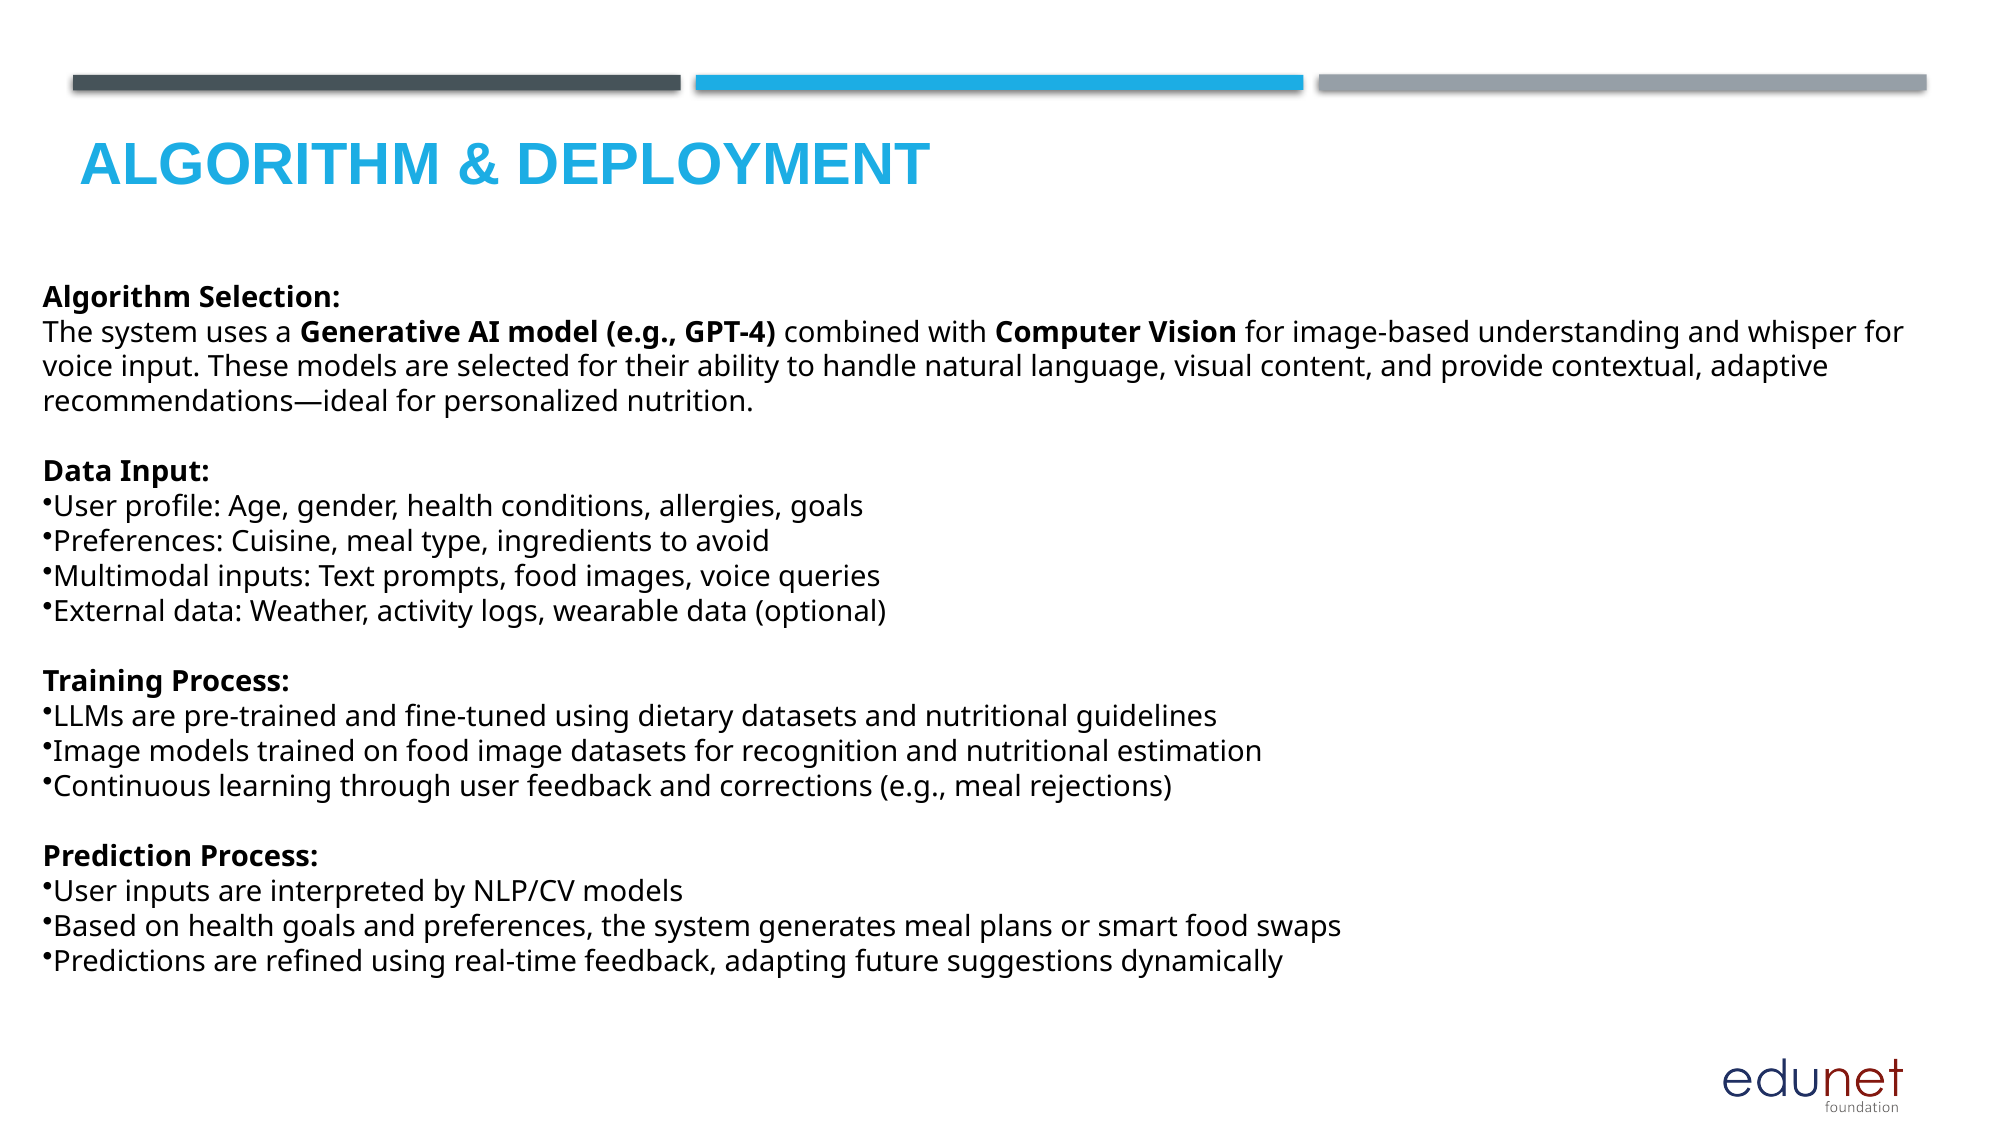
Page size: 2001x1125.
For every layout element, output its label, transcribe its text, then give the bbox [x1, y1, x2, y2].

title Algorithm & Deployment [64, 116, 1874, 204]
text_box Algorithm Selection: The system uses a Generative AI model (e.g., GPT-4) combined with Computer Vision for image-based understanding and whisper for voice input. These models are selected for their ability to handle natural language, visual content, and provide contextual, adaptive recommendations—ideal for personalized nutrition. Data Input: User profile: Age, gender, health conditions, allergies, goals Preferences: Cuisine, meal type, ingredients to avoid Multimodal inputs: Text prompts, food images, voice queries External data: Weather, activity logs, wearable data (optional) Training Process: LLMs are pre-trained and fine-tuned using dietary datasets and nutritional guidelines Image models trained on food image datasets for recognition and nutritional estimation Continuous learning through user feedback and corrections (e.g., meal rejections) Prediction Process: User inputs are interpreted by NLP/CV models Based on health goals and preferences, the system generates meal plans or smart food swaps Predictions are refined using real-time feedback, adapting future suggestions dynamically [27, 270, 1973, 985]
picture [1719, 1056, 1905, 1116]
